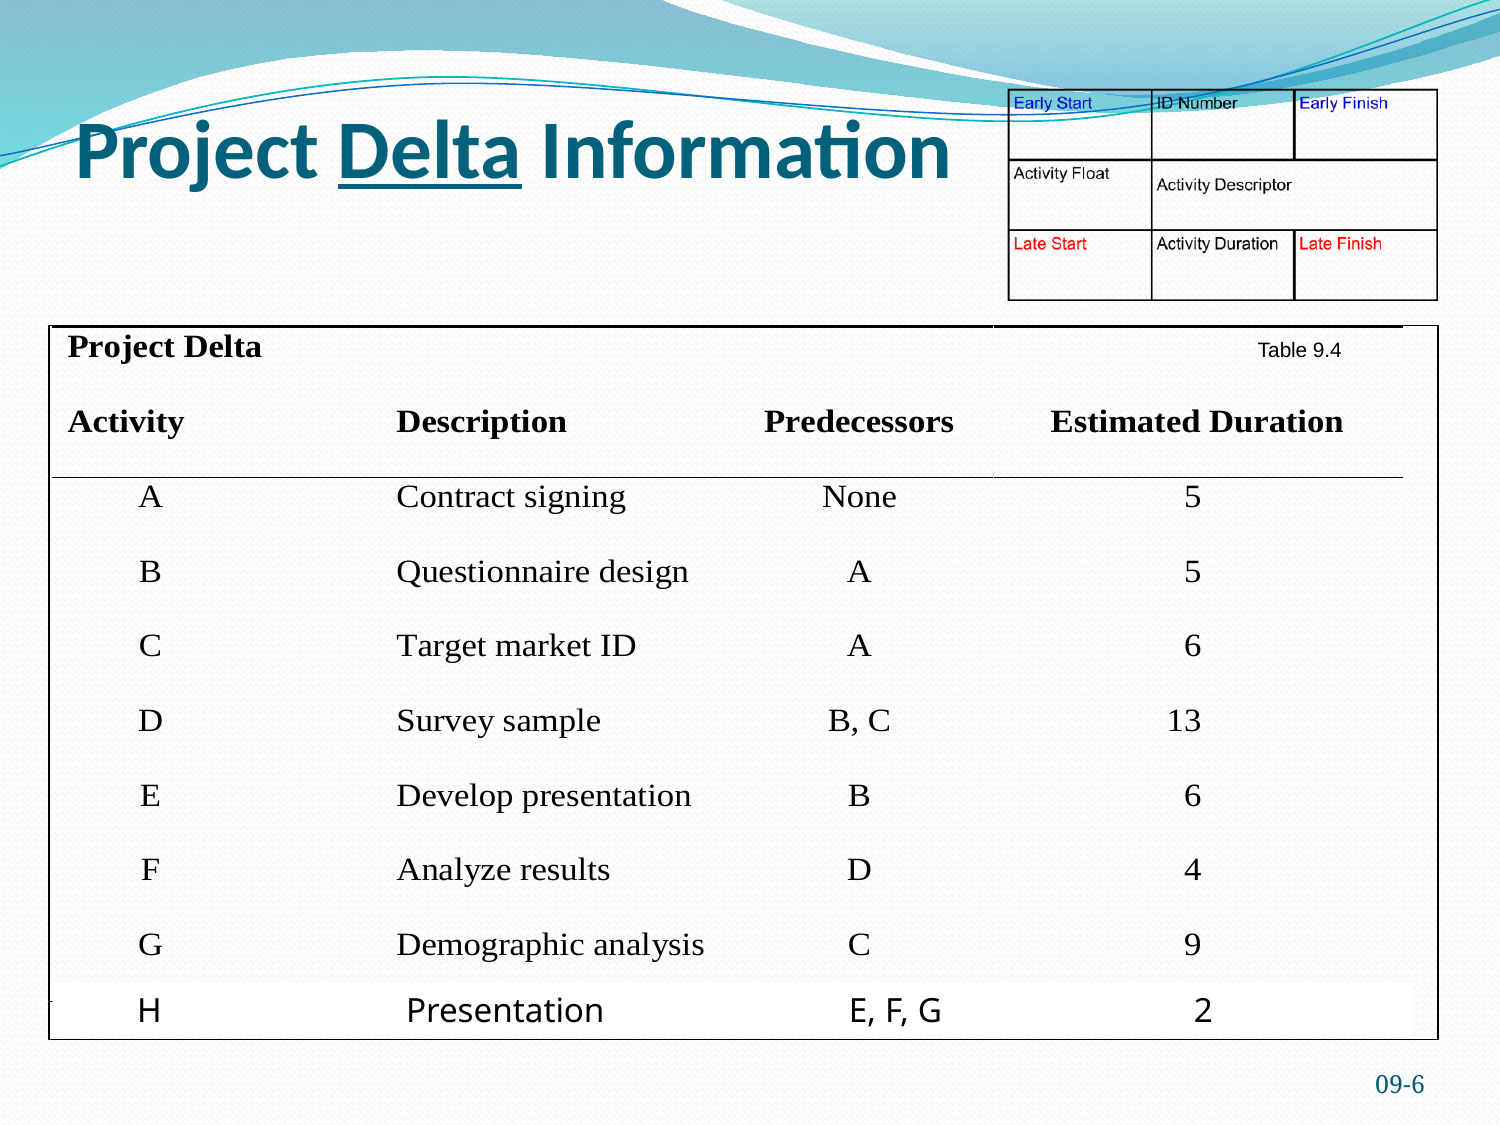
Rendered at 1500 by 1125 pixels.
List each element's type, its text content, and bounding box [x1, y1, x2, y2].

slide_number 09-6 [1299, 1052, 1425, 1103]
text_box [996, 88, 1003, 276]
title Project Delta Information [74, 87, 1003, 276]
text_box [49, 326, 1438, 1039]
picture [1003, 87, 1438, 301]
